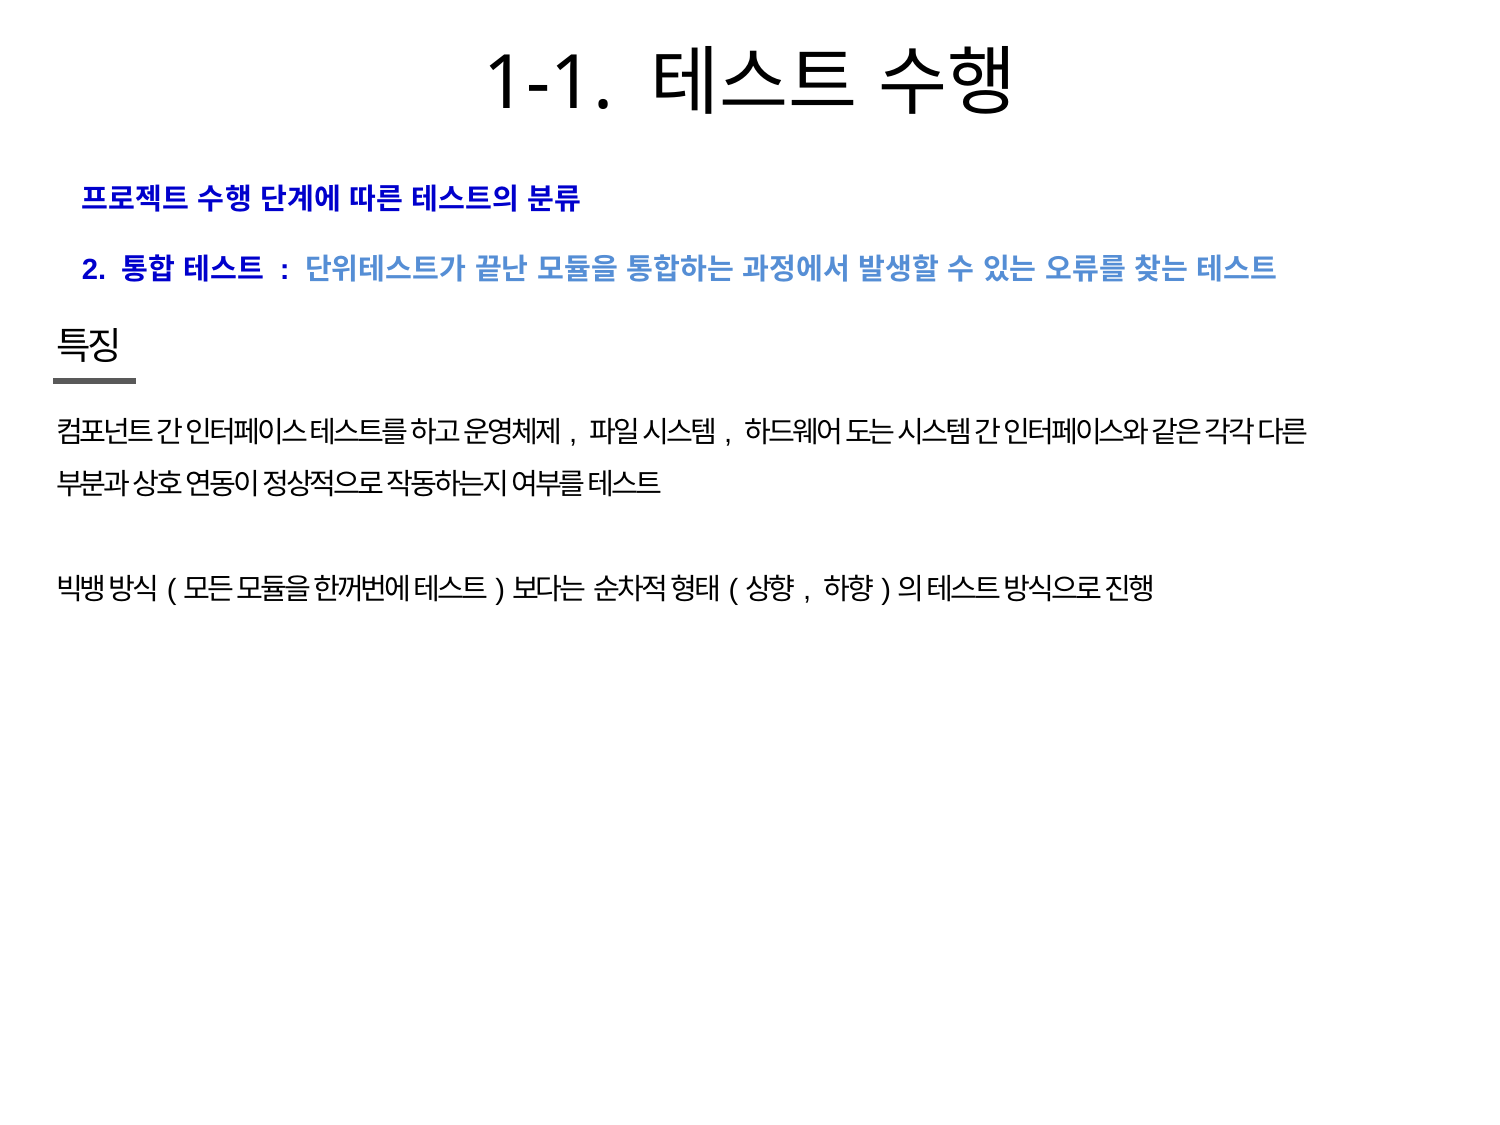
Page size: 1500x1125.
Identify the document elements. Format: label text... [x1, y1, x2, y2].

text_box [41, 314, 155, 382]
text_box 프로젝트 수행 단계에 따른 테스트의 분류 2. 통합 테스트 : 단위테스트가 끝난 모듈을 통합하는 과정에서 발생할 수 있는 오류를 찾는 테스트 [67, 172, 1294, 293]
title 1-1. 테스트 수행 [17, 7, 1483, 149]
text_box 컴포넌트 간 인터페이스 테스트를 하고 운영체제, 파일 시스템, 하드웨어 도는 시스템 간 인터페이스와 같은 각각 다른 부분과 상호 연동이 정상적으로 작동하는지 여부를 테스트 빅뱅 방식(모든 모듈을 한꺼번에 테스트)보다는 순차적 형태(상향, 하향)의 테스트 방식으로 진행 [41, 388, 1377, 613]
